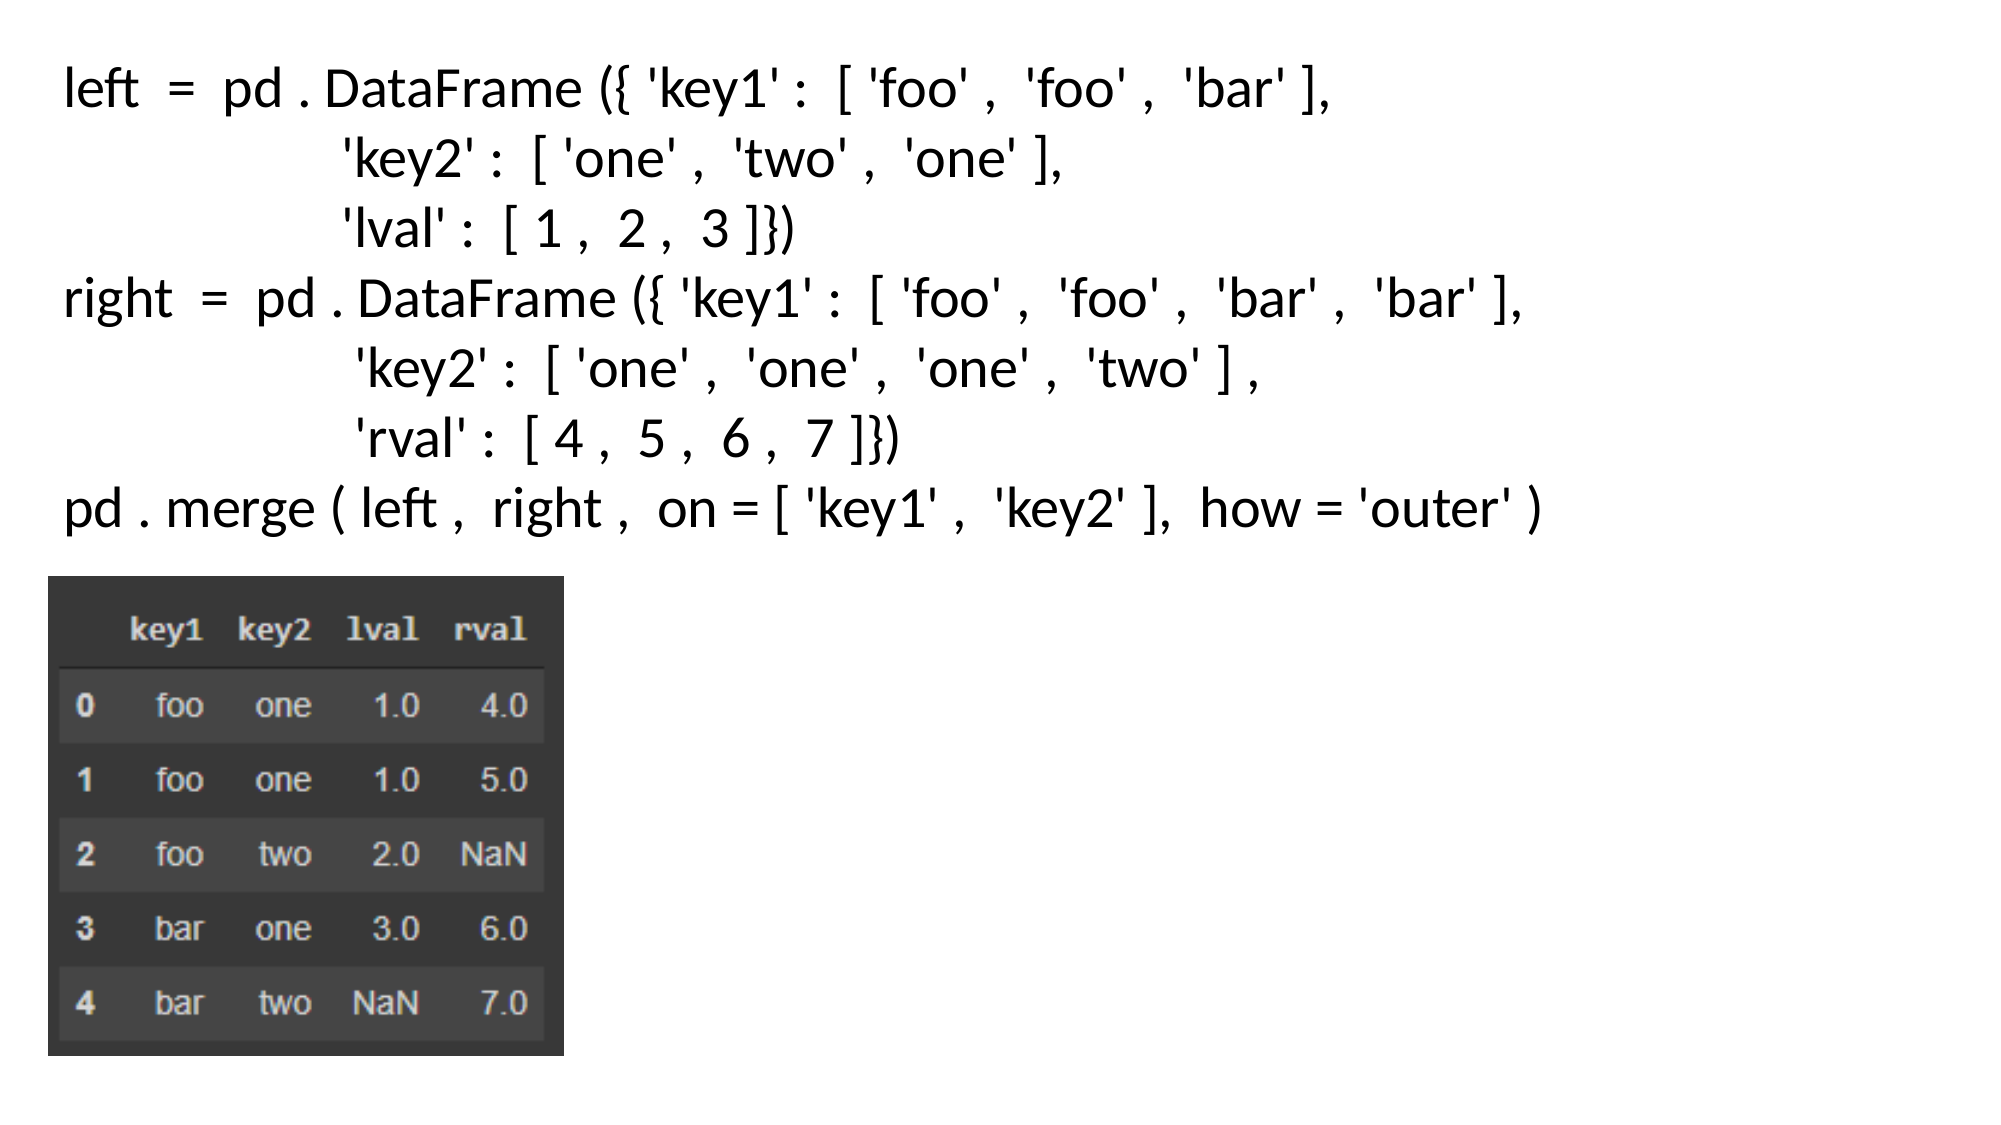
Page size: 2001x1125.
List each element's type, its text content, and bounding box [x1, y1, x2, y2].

text_box left = pd . DataFrame ({ 'key1' : [ 'foo' , 'foo' , 'bar' ], 'key2' : [ 'one' , 'two' , 'one' ], 'lval' : [ 1 , 2 , 3 ]}) right = pd . DataFrame ({ 'key1' : [ 'foo' , 'foo' , 'bar' , 'bar' ], 'key2' : [ 'one' , 'one' , 'one' , 'two' ] , 'rval' : [ 4 , 5 , 6 , 7 ]}) pd . merge ( left , right , on = [ 'key1' , 'key2' ], how = 'outer' ) [48, 41, 1934, 547]
picture [48, 576, 564, 1056]
